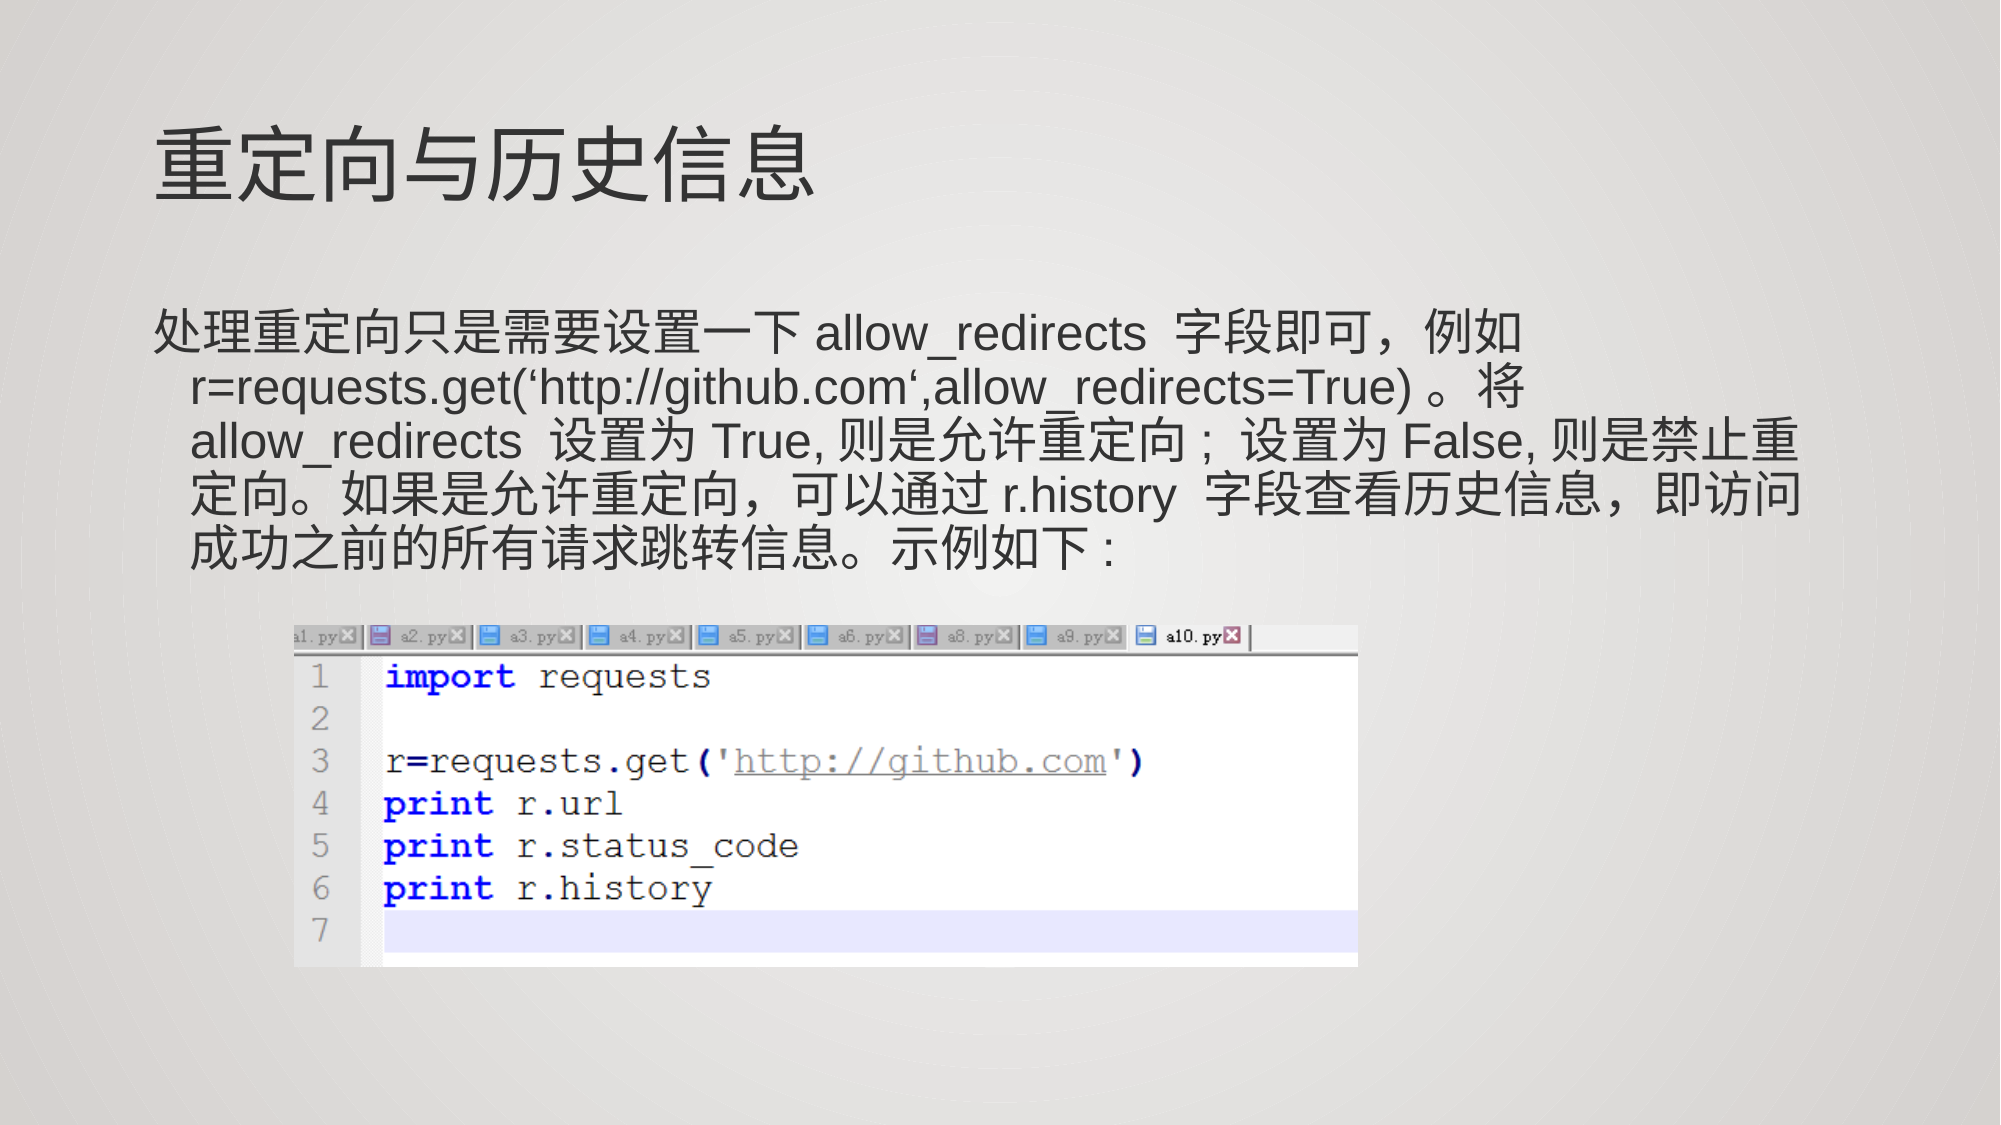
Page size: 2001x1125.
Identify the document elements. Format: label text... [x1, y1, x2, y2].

title 重定向与历史信息 [137, 59, 1863, 278]
picture [294, 625, 1358, 967]
list 处理重定向只是需要设置一下allow_redirects 字段即可，例如r=requests.get(‘http://github.com‘,allow_redirects=True)。将allow_redirects 设置为True,则是允许重定向; 设置为False,则是禁止重定向。如果是允许重定向，可以通过r.history 字段查看历史信息，即访问成功之前的所有请求跳转信息。示例如下: [137, 299, 1863, 1014]
